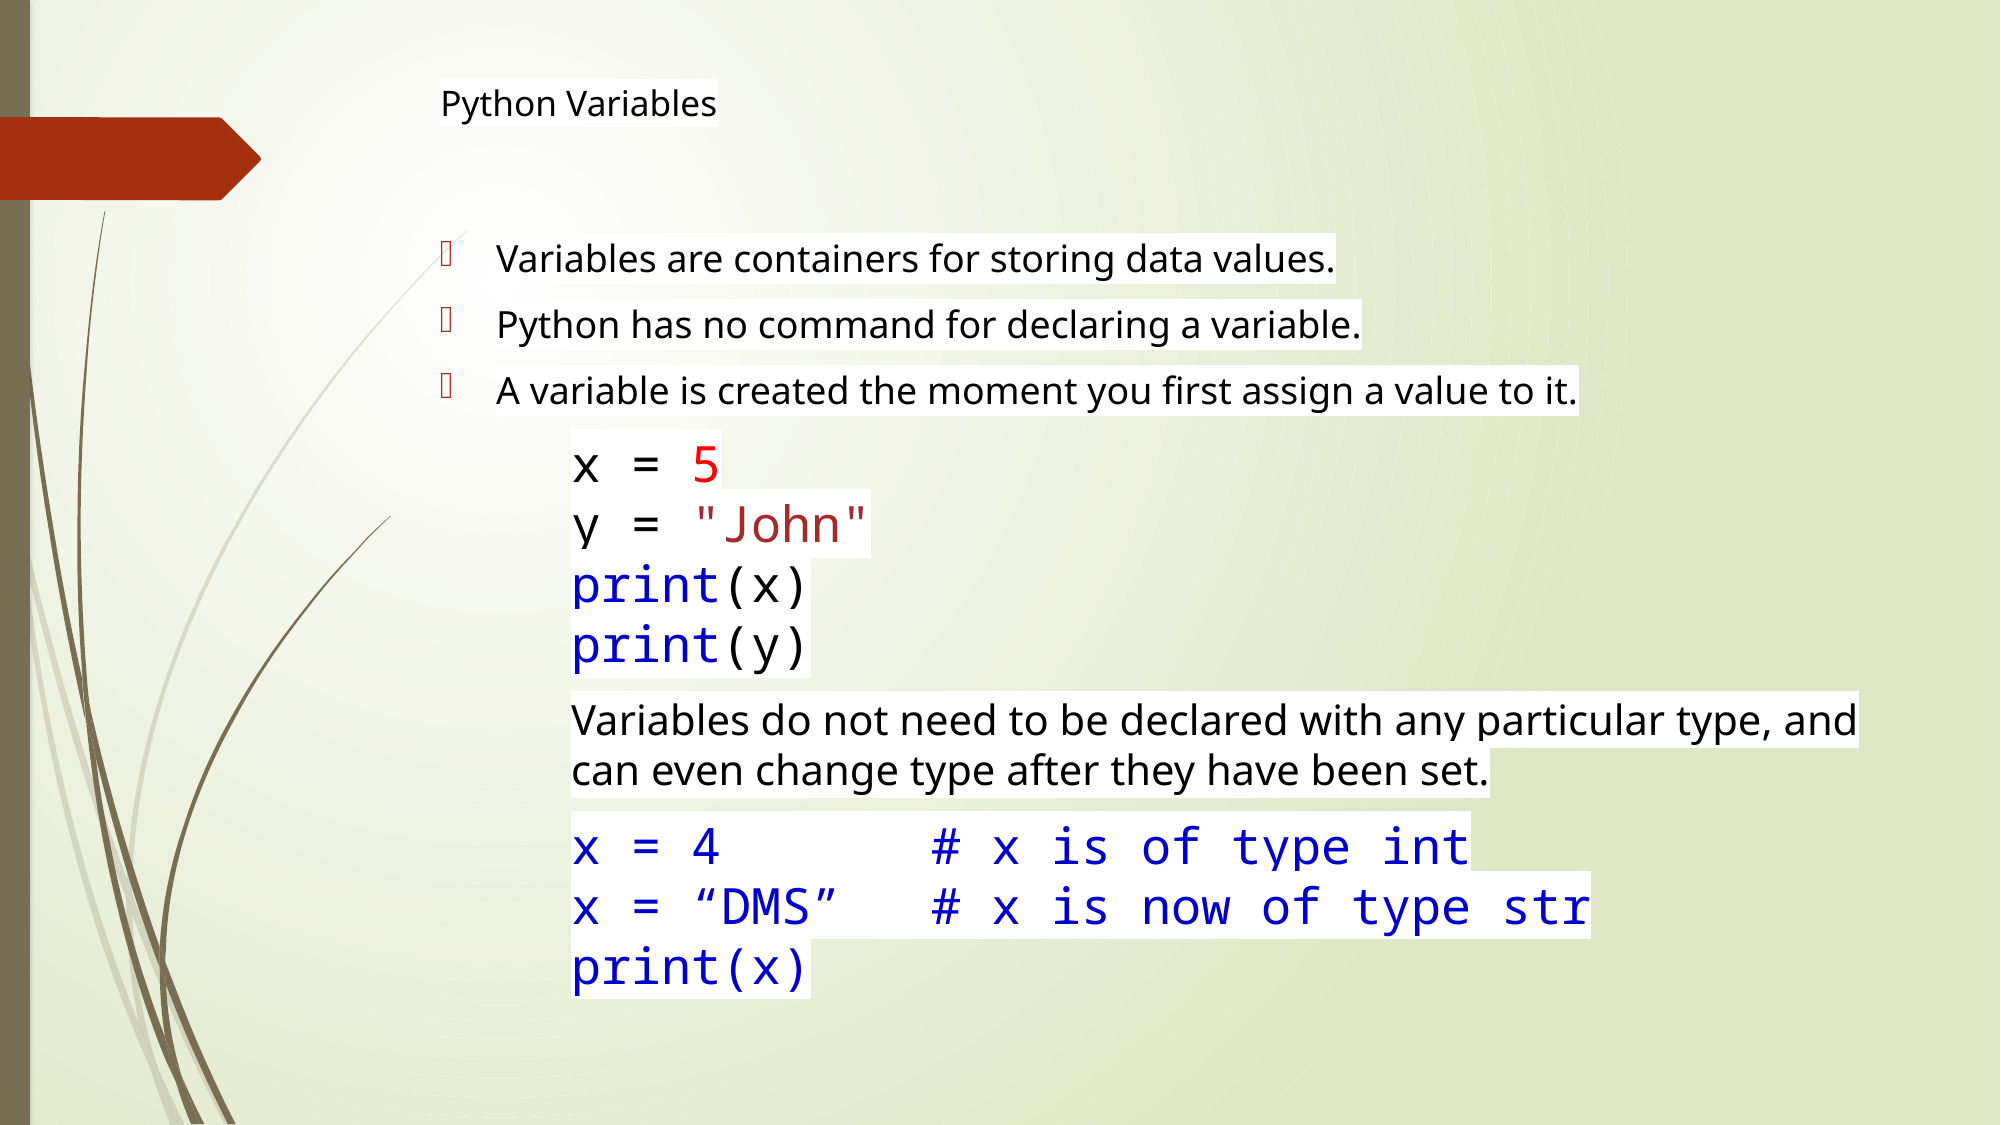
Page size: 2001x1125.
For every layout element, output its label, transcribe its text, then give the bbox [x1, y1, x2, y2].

title Python Variables [425, 73, 1888, 175]
list Variables are containers for storing data values. Python has no command for declaring a variable. A variable is created the moment you first assign a value to it. x = 5 y = "John" print(x) print(y) Variables do not need to be declared with any particular type, and can even change type after they have been set. x = 4 # x is of type int x = “DMS” # x is now of type str print(x) [424, 227, 1888, 1077]
